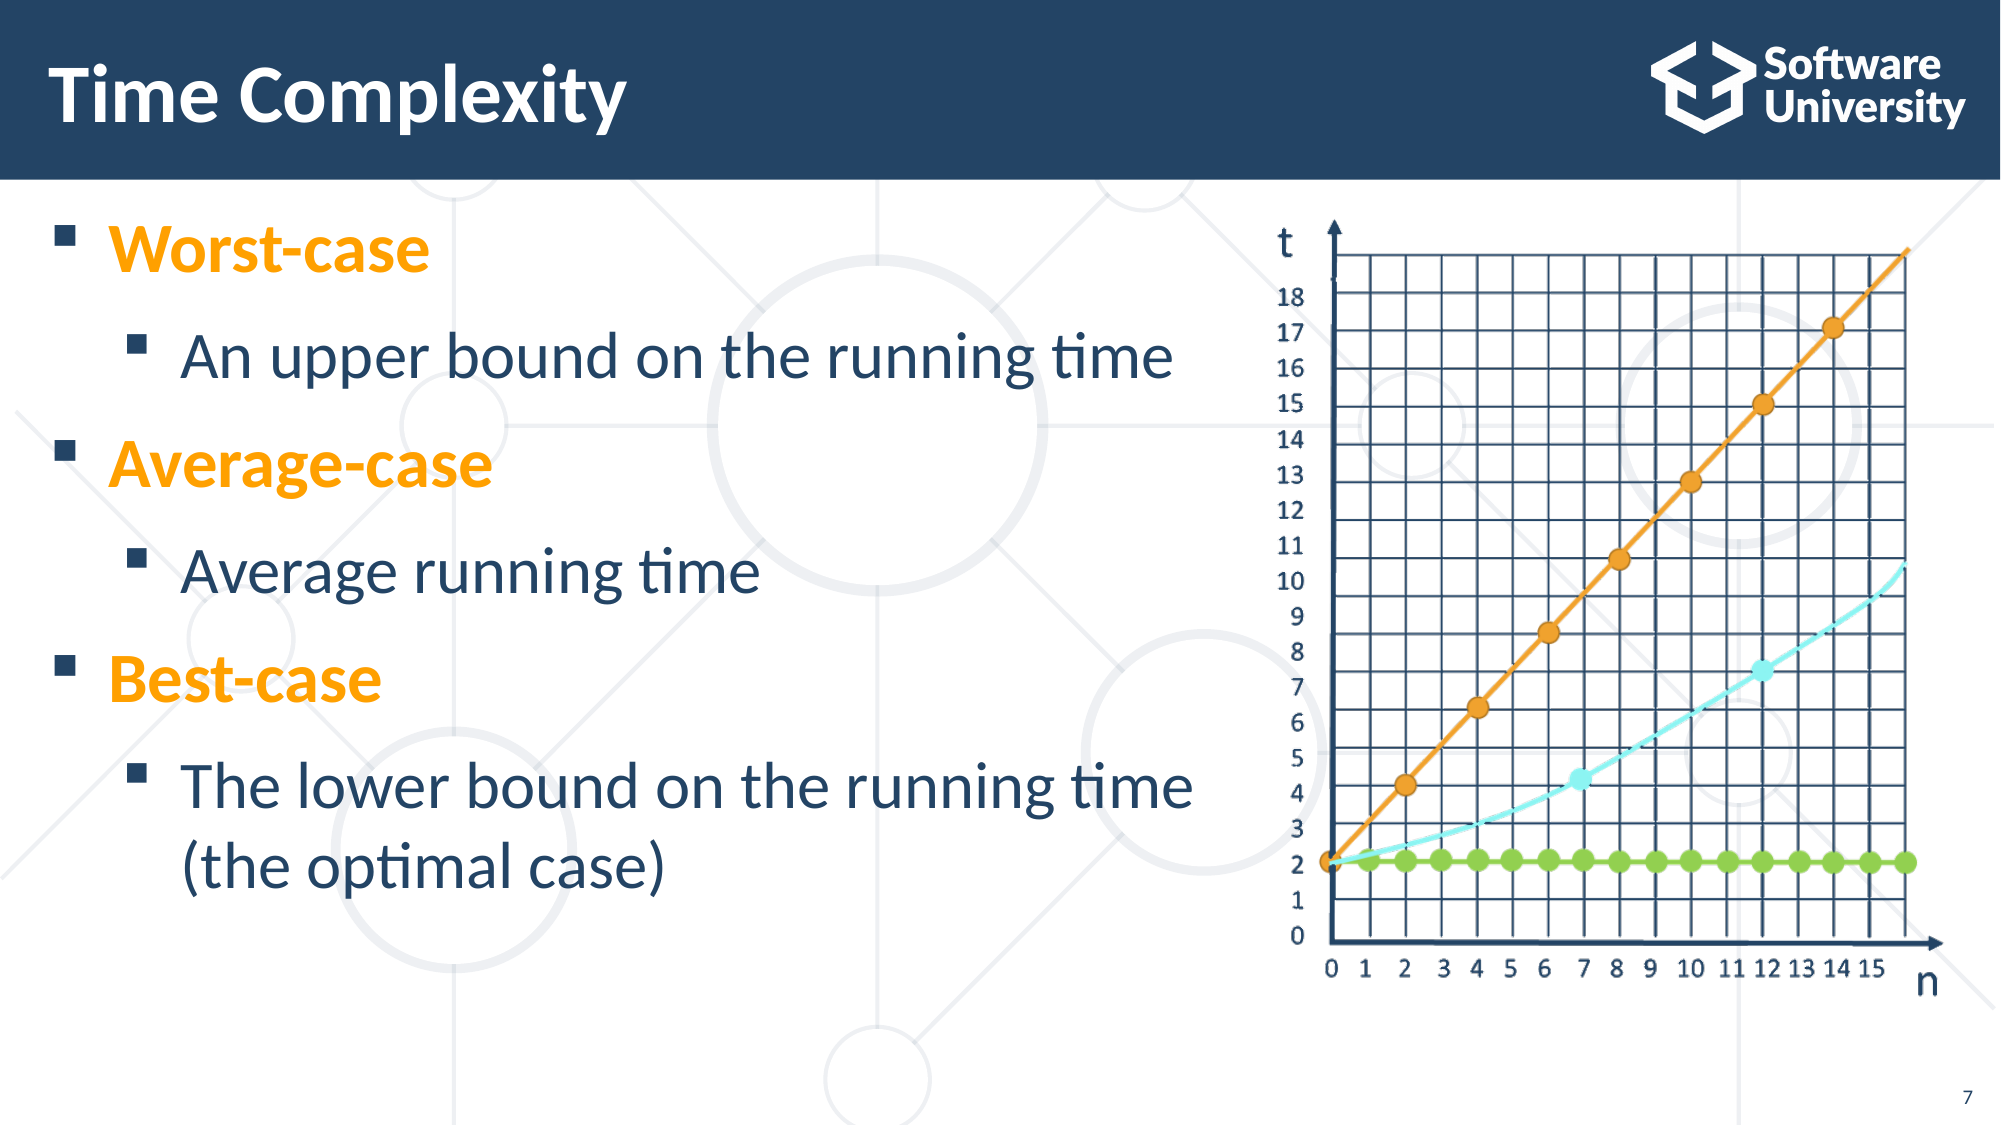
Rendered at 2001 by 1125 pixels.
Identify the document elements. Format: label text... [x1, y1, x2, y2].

picture [1247, 195, 1971, 1039]
slide_number 7 [1927, 1067, 1989, 1117]
title Time Complexity [31, 16, 1625, 162]
picture [1651, 41, 1966, 134]
list Worst-case An upper bound on the running time Average-case Average running time Best-case The lower bound on the running time (the optimal case) [31, 196, 1970, 1104]
